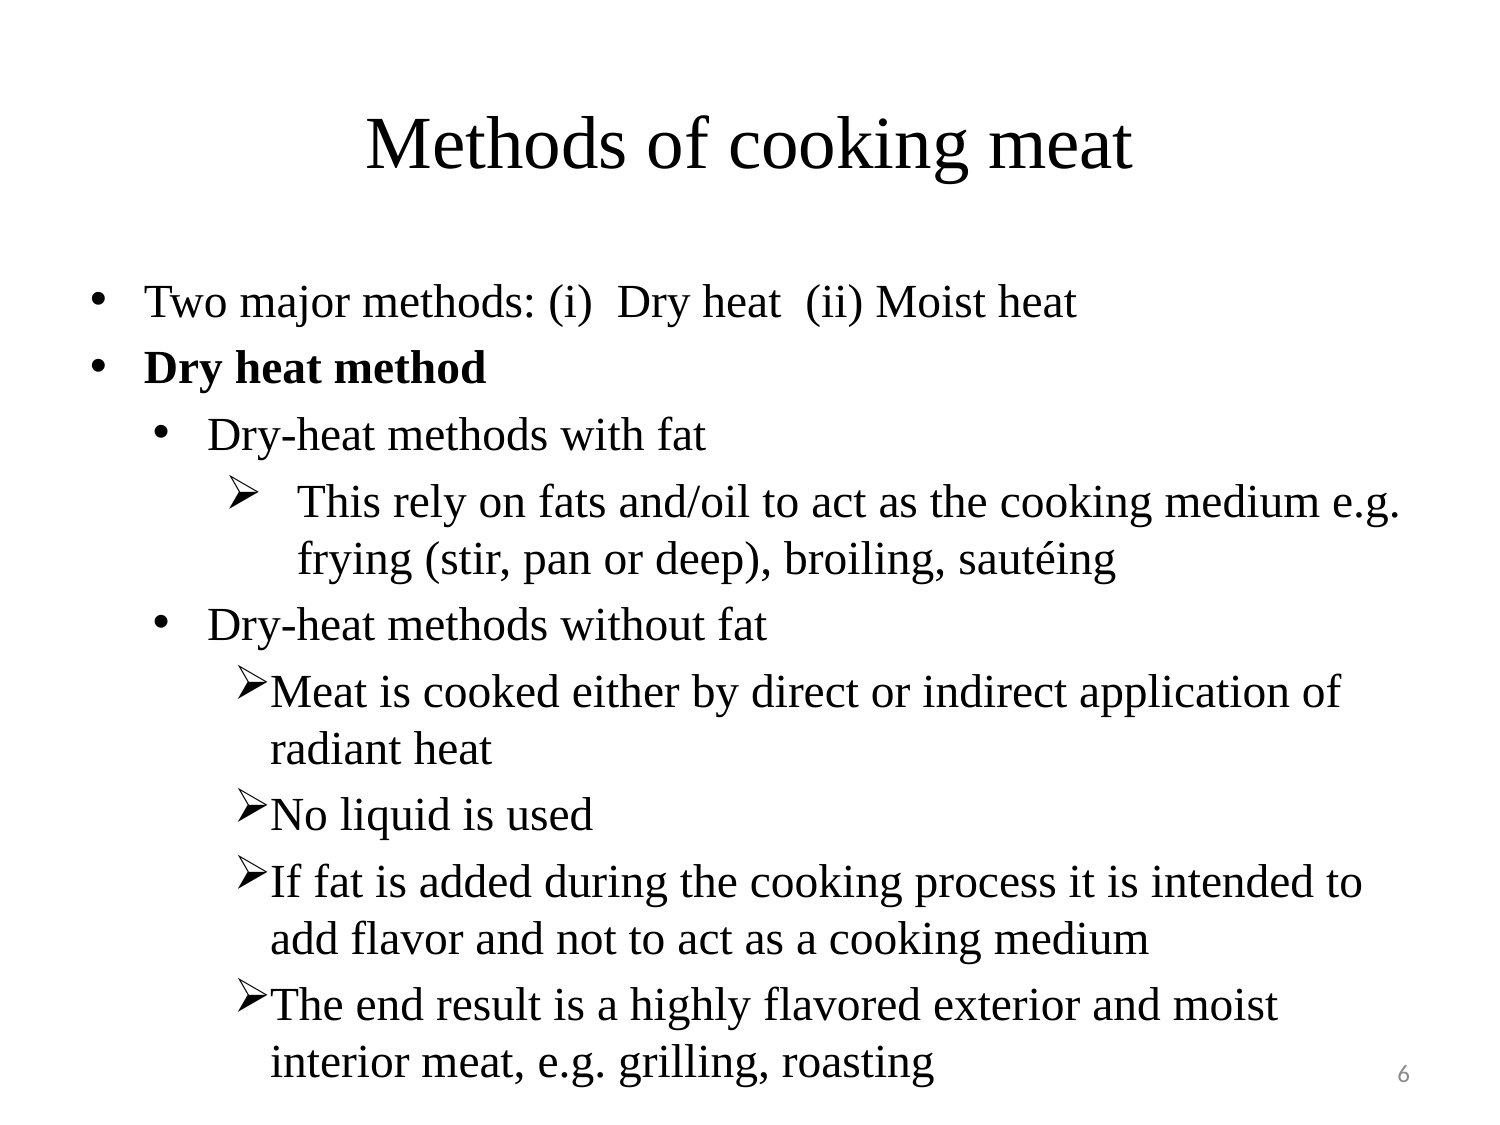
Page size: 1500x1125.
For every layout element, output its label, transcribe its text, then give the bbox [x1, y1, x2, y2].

title Methods of cooking meat [75, 45, 1425, 233]
list Two major methods: (i) Dry heat (ii) Moist heat Dry heat method Dry-heat methods with fat This rely on fats and/oil to act as the cooking medium e.g. frying (stir, pan or deep), broiling, sautéing Dry-heat methods without fat Meat is cooked either by direct or indirect application of radiant heat No liquid is used If fat is added during the cooking process it is intended to add flavor and not to act as a cooking medium The end result is a highly flavored exterior and moist interior meat, e.g. grilling, roasting [75, 262, 1425, 1100]
slide_number 6 [1074, 1042, 1425, 1103]
